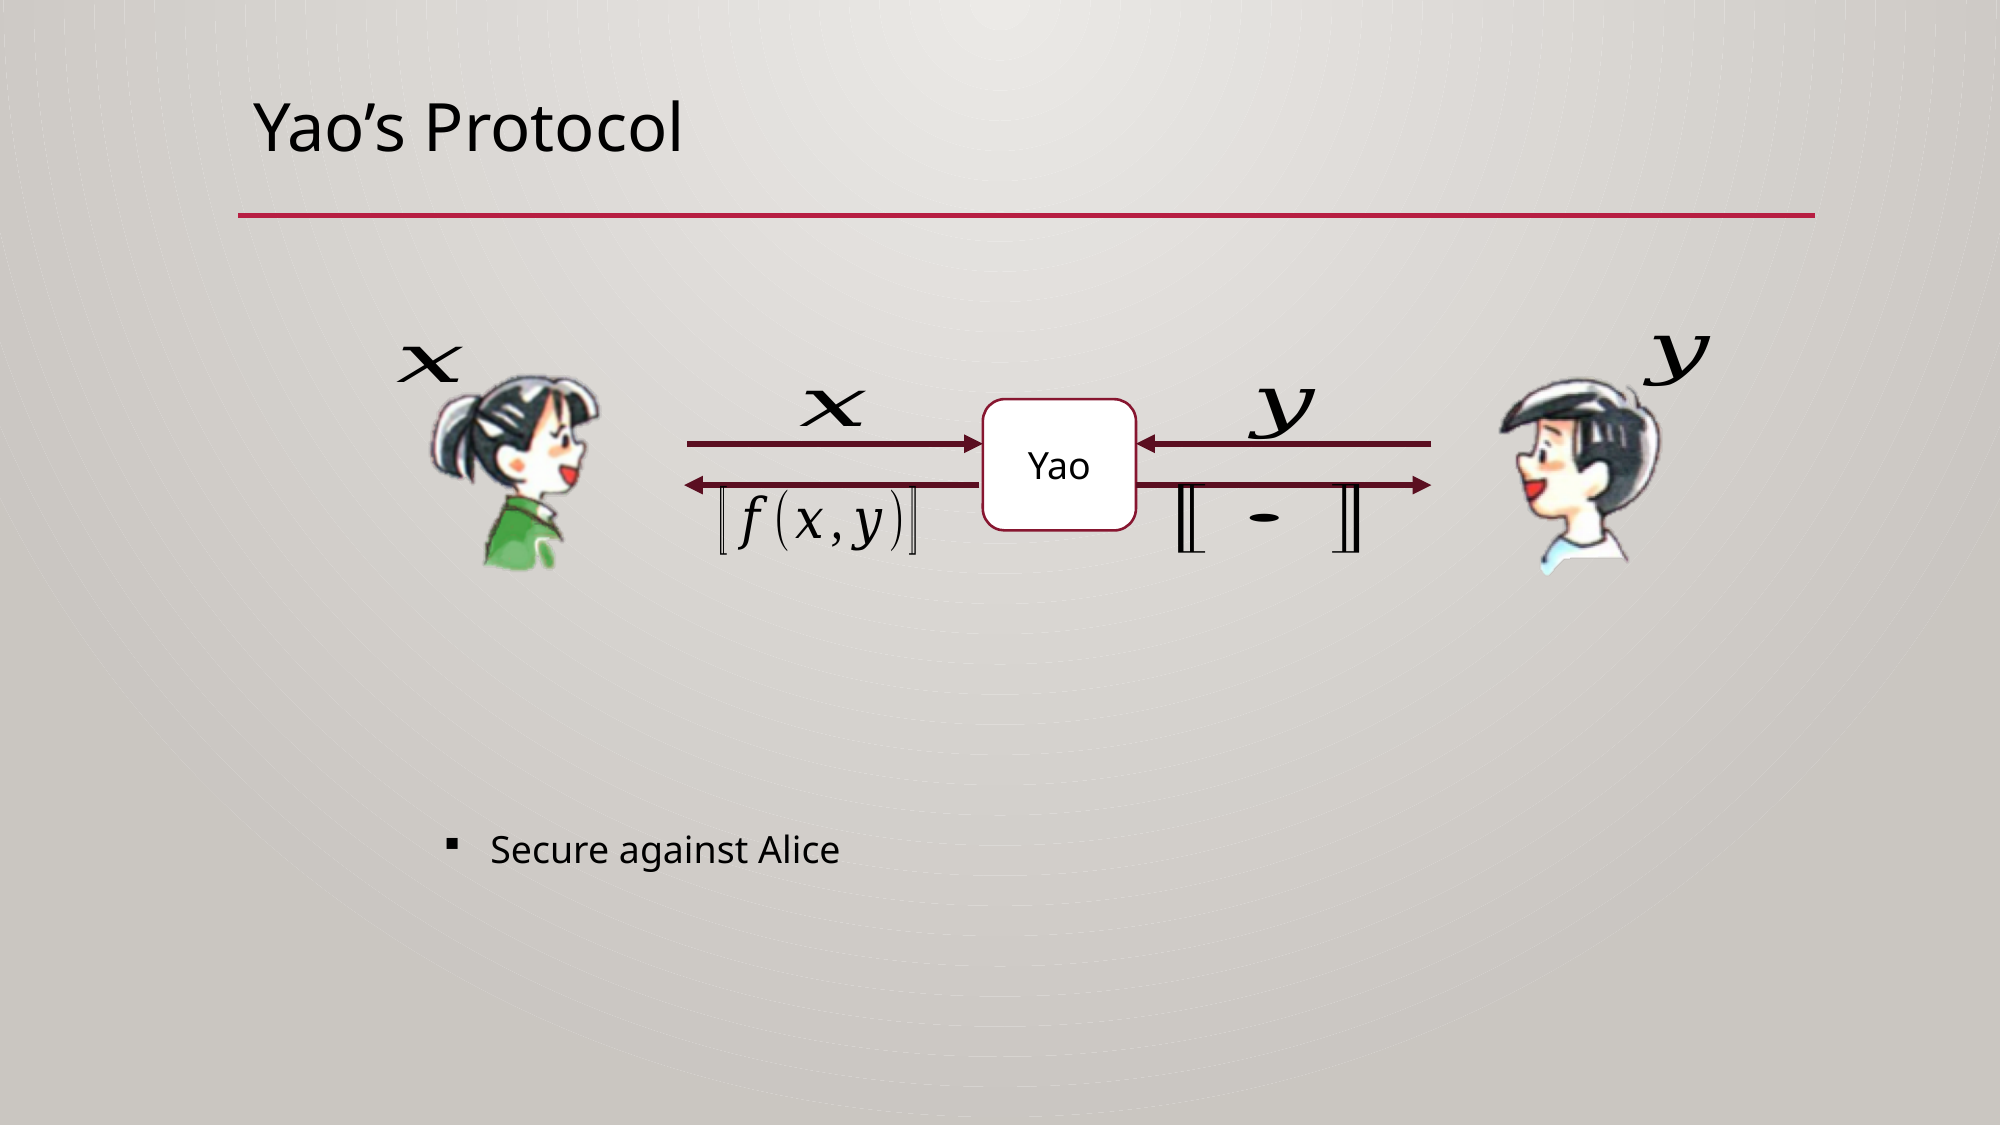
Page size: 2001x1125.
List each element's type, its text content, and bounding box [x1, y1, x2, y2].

picture [1490, 368, 1698, 599]
text_box Secure against Alice [428, 818, 1224, 879]
picture [425, 349, 658, 580]
title Yao’s Protocol [238, 86, 1814, 259]
text_box Yao [981, 397, 1138, 532]
